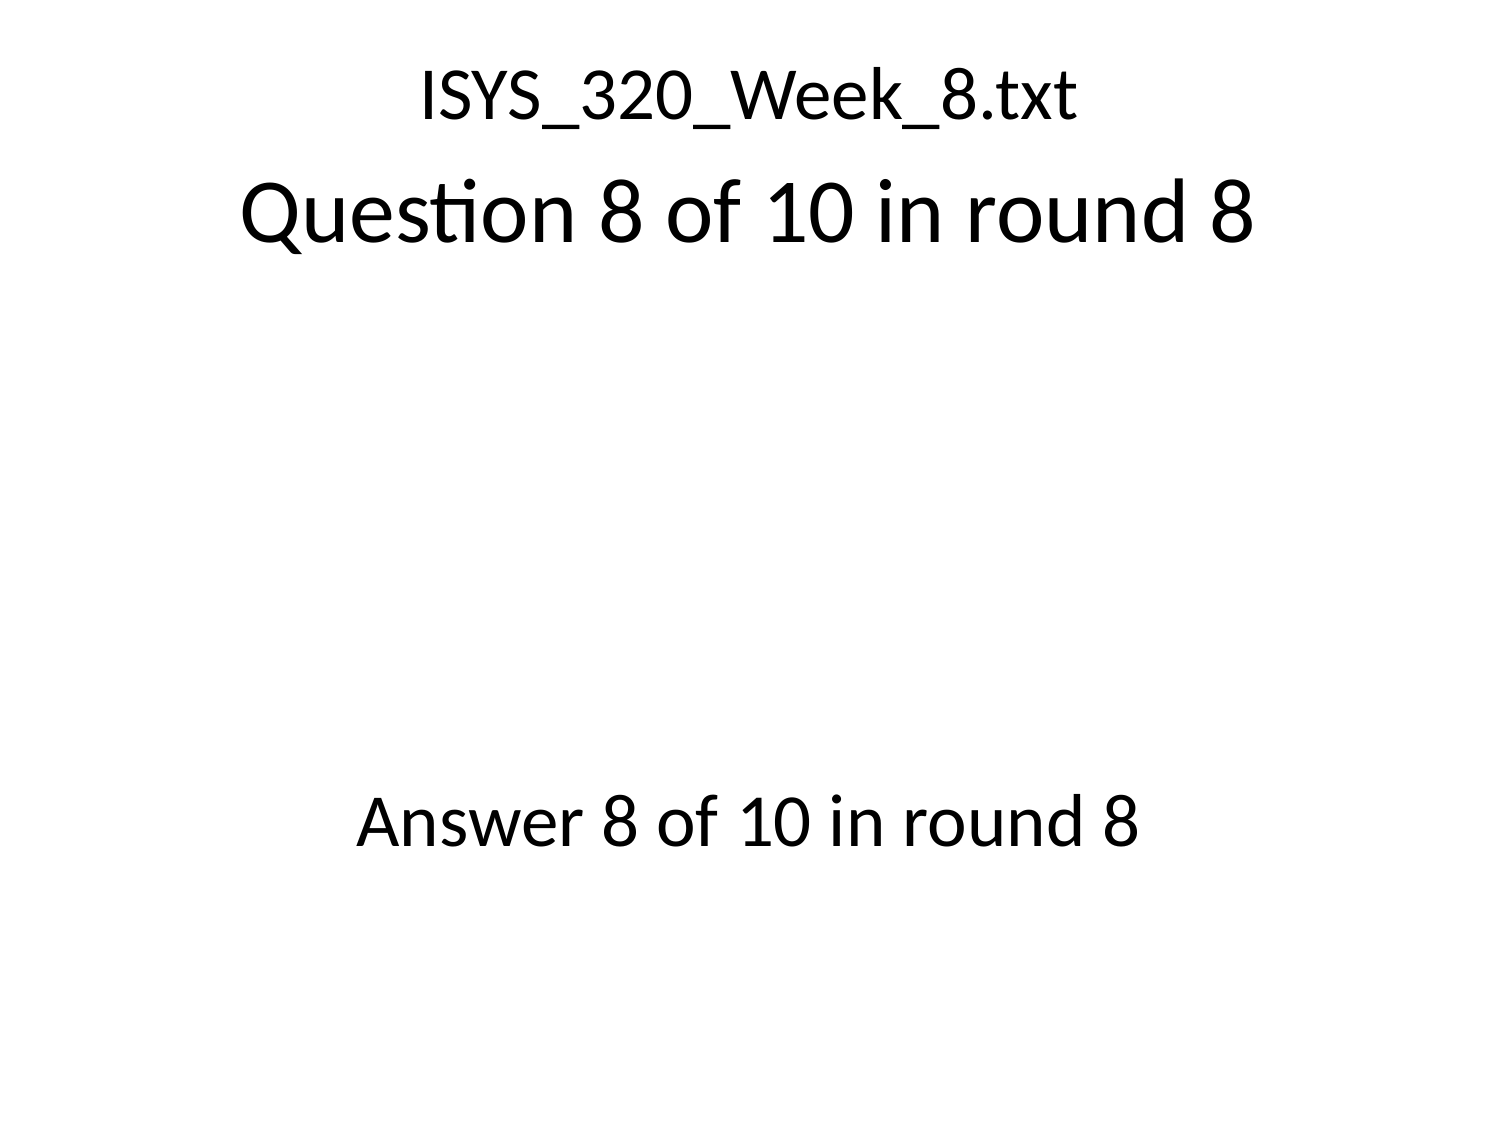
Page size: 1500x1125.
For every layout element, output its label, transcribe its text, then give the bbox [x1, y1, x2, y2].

text_box Question 8 of 10 in round 8 [35, 143, 1463, 764]
text_box Answer 8 of 10 in round 8 [35, 764, 1463, 921]
text_box ISYS_320_Week_8.txt [35, 37, 1463, 143]
